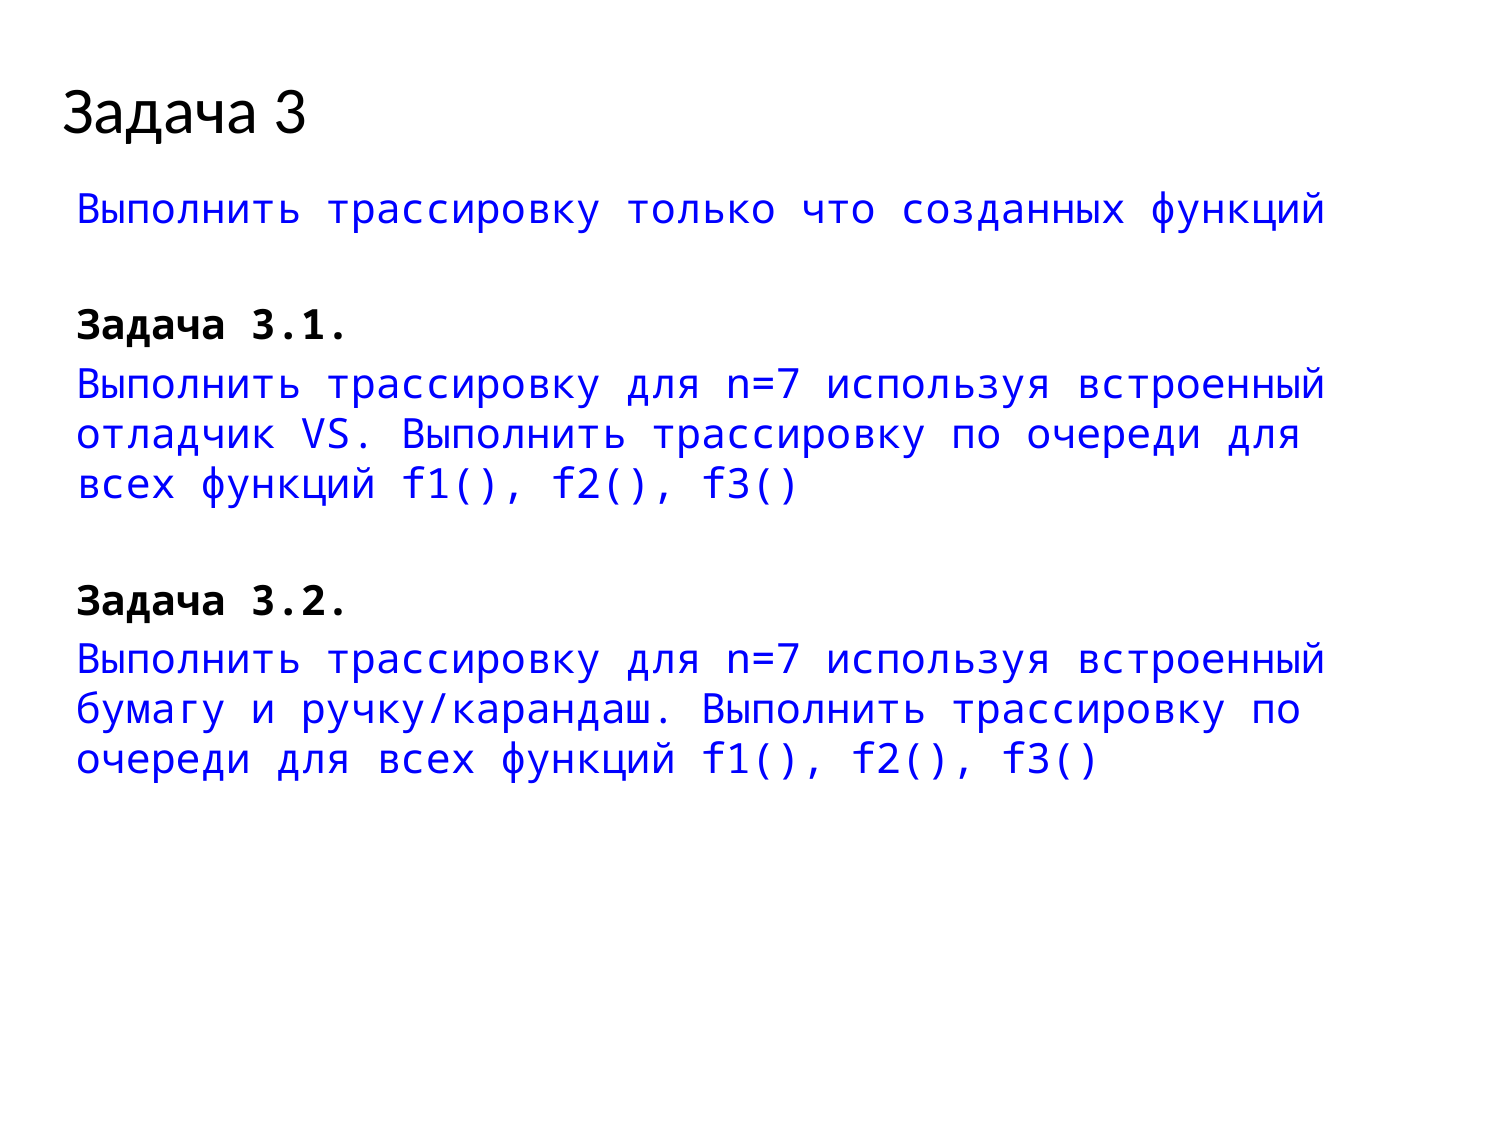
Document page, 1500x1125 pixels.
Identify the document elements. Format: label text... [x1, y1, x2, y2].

text_box Выполнить трассировку только что созданных функций Задача 3.1. Выполнить трассировку для n=7 используя встроенный отладчик VS. Выполнить трассировку по очереди для всех функций f1(), f2(), f3() Задача 3.2. Выполнить трассировку для n=7 используя встроенный бумагу и ручку/карандаш. Выполнить трассировку по очереди для всех функций f1(), f2(), f3() [62, 174, 1424, 1086]
title Задача 3 [62, 58, 1413, 150]
